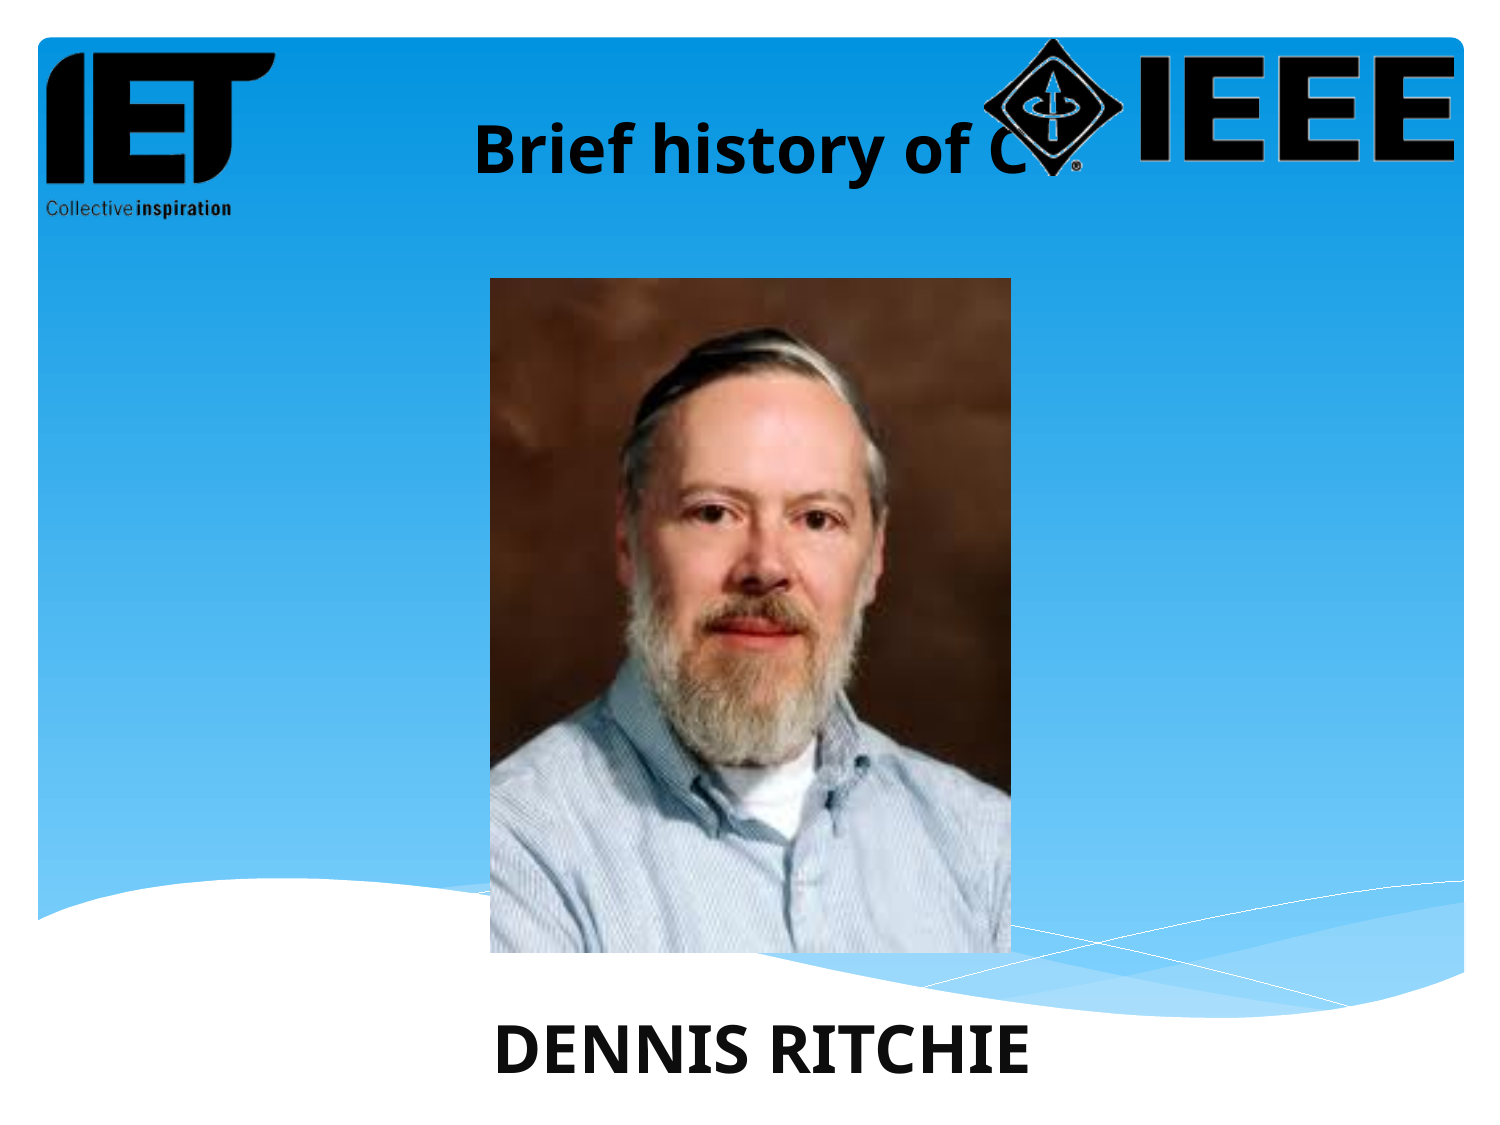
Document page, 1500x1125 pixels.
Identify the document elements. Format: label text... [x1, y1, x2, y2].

picture [1184, 56, 1264, 161]
text_box Brief history of C [457, 99, 1045, 240]
text_box DENNIS RITCHIE [477, 999, 1047, 1095]
picture [1072, 160, 1082, 171]
picture [985, 40, 1123, 176]
picture [1374, 56, 1453, 161]
picture [40, 54, 282, 222]
picture [1141, 56, 1170, 161]
picture [489, 278, 1011, 953]
picture [1278, 56, 1359, 161]
